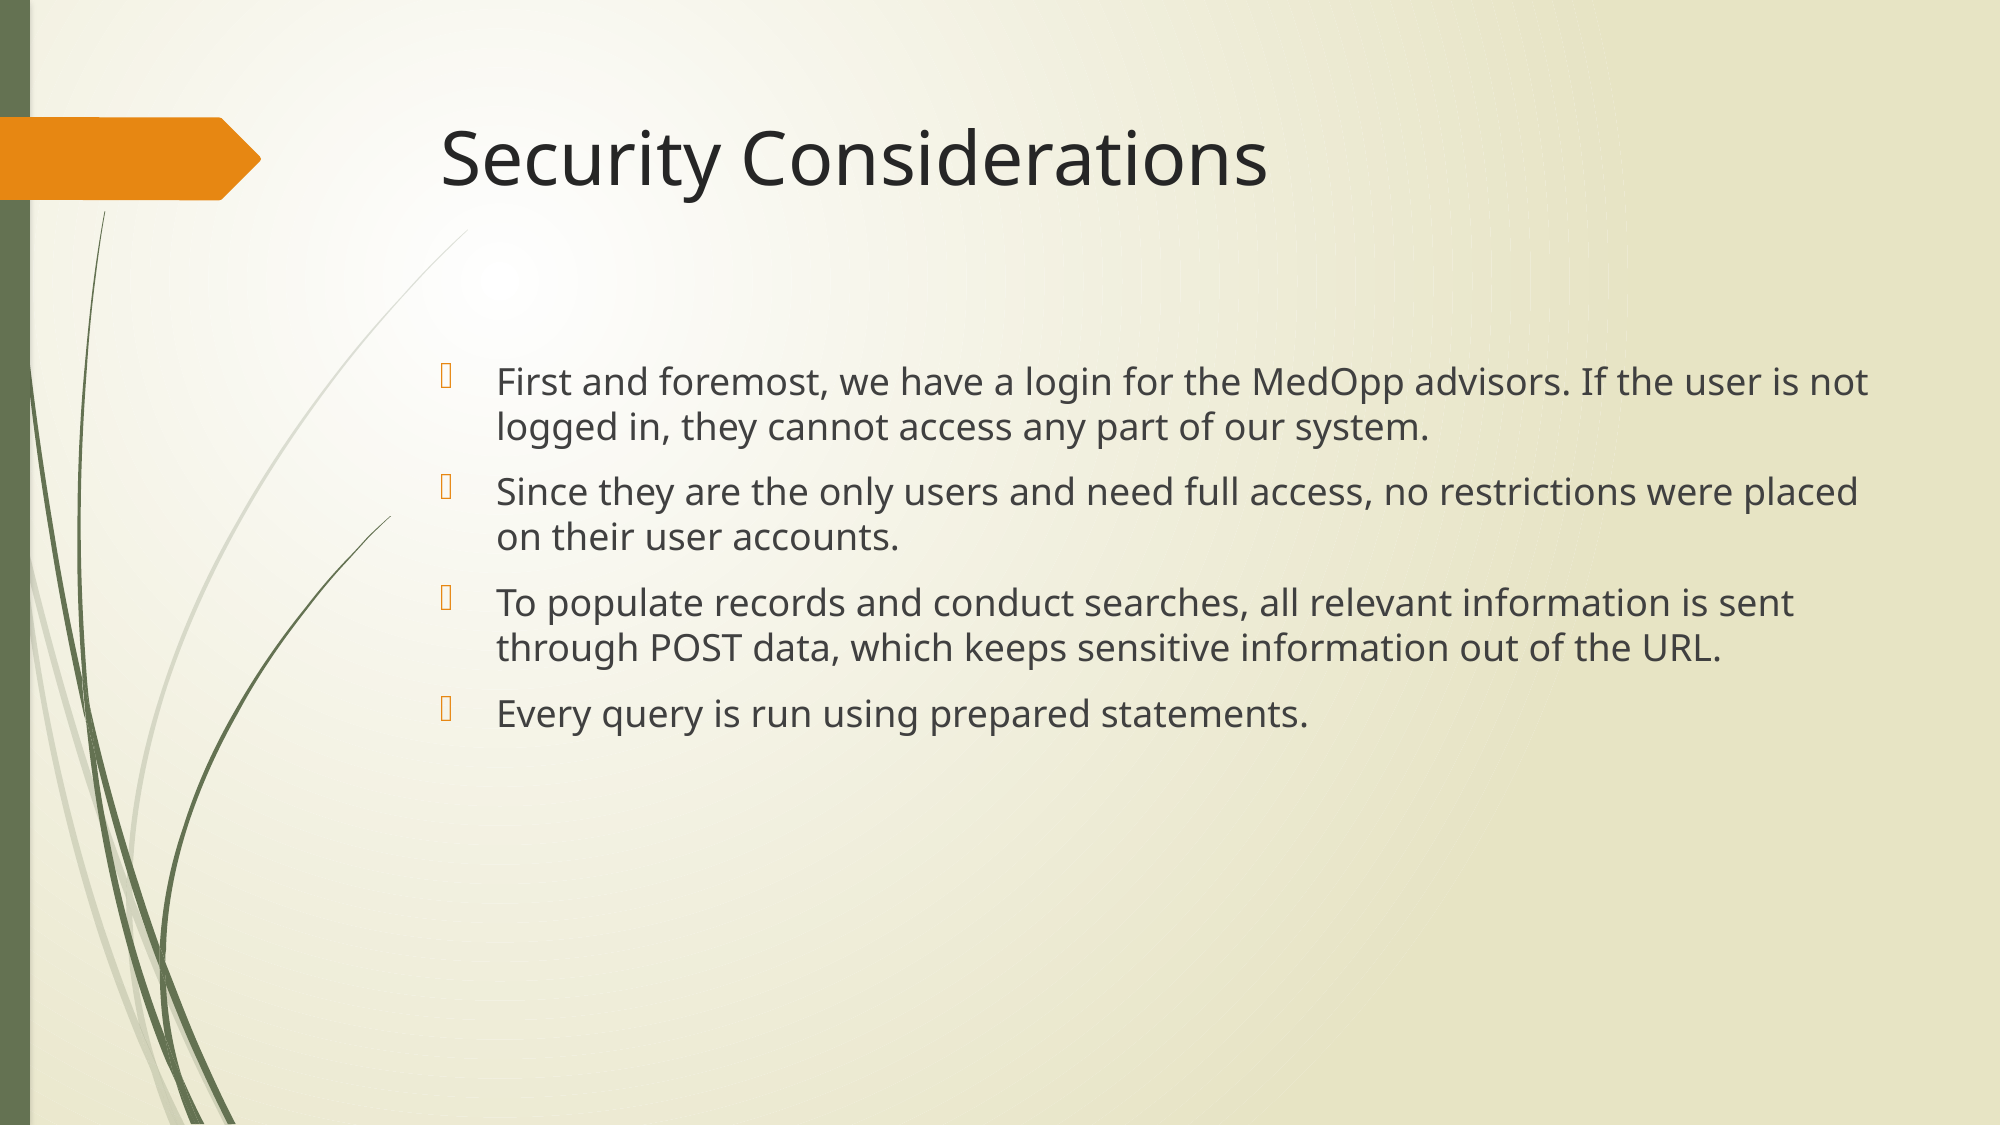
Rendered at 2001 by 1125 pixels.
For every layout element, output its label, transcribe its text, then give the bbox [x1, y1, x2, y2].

title Security Considerations [425, 102, 1888, 313]
list First and foremost, we have a login for the MedOpp advisors. If the user is not logged in, they cannot access any part of our system. Since they are the only users and need full access, no restrictions were placed on their user accounts. To populate records and conduct searches, all relevant information is sent through POST data, which keeps sensitive information out of the URL. Every query is run using prepared statements. [424, 350, 1888, 970]
